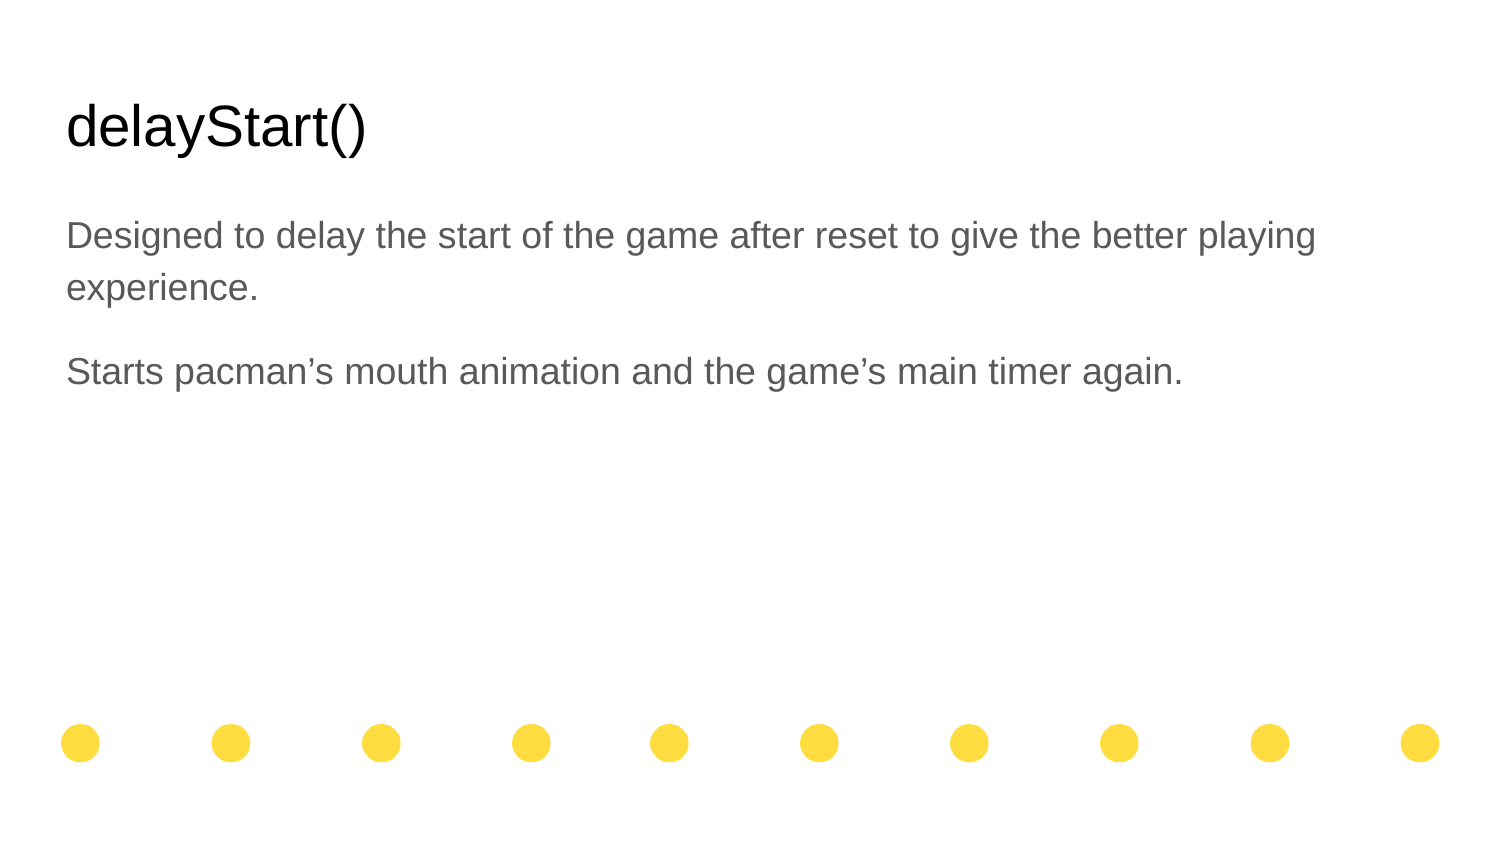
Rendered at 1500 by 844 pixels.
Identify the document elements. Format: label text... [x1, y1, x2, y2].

title delayStart() [51, 72, 1449, 167]
list Designed to delay the start of the game after reset to give the better playing experience. Starts pacman’s mouth animation and the game’s main timer again. [51, 189, 1449, 606]
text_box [12, 672, 1488, 809]
